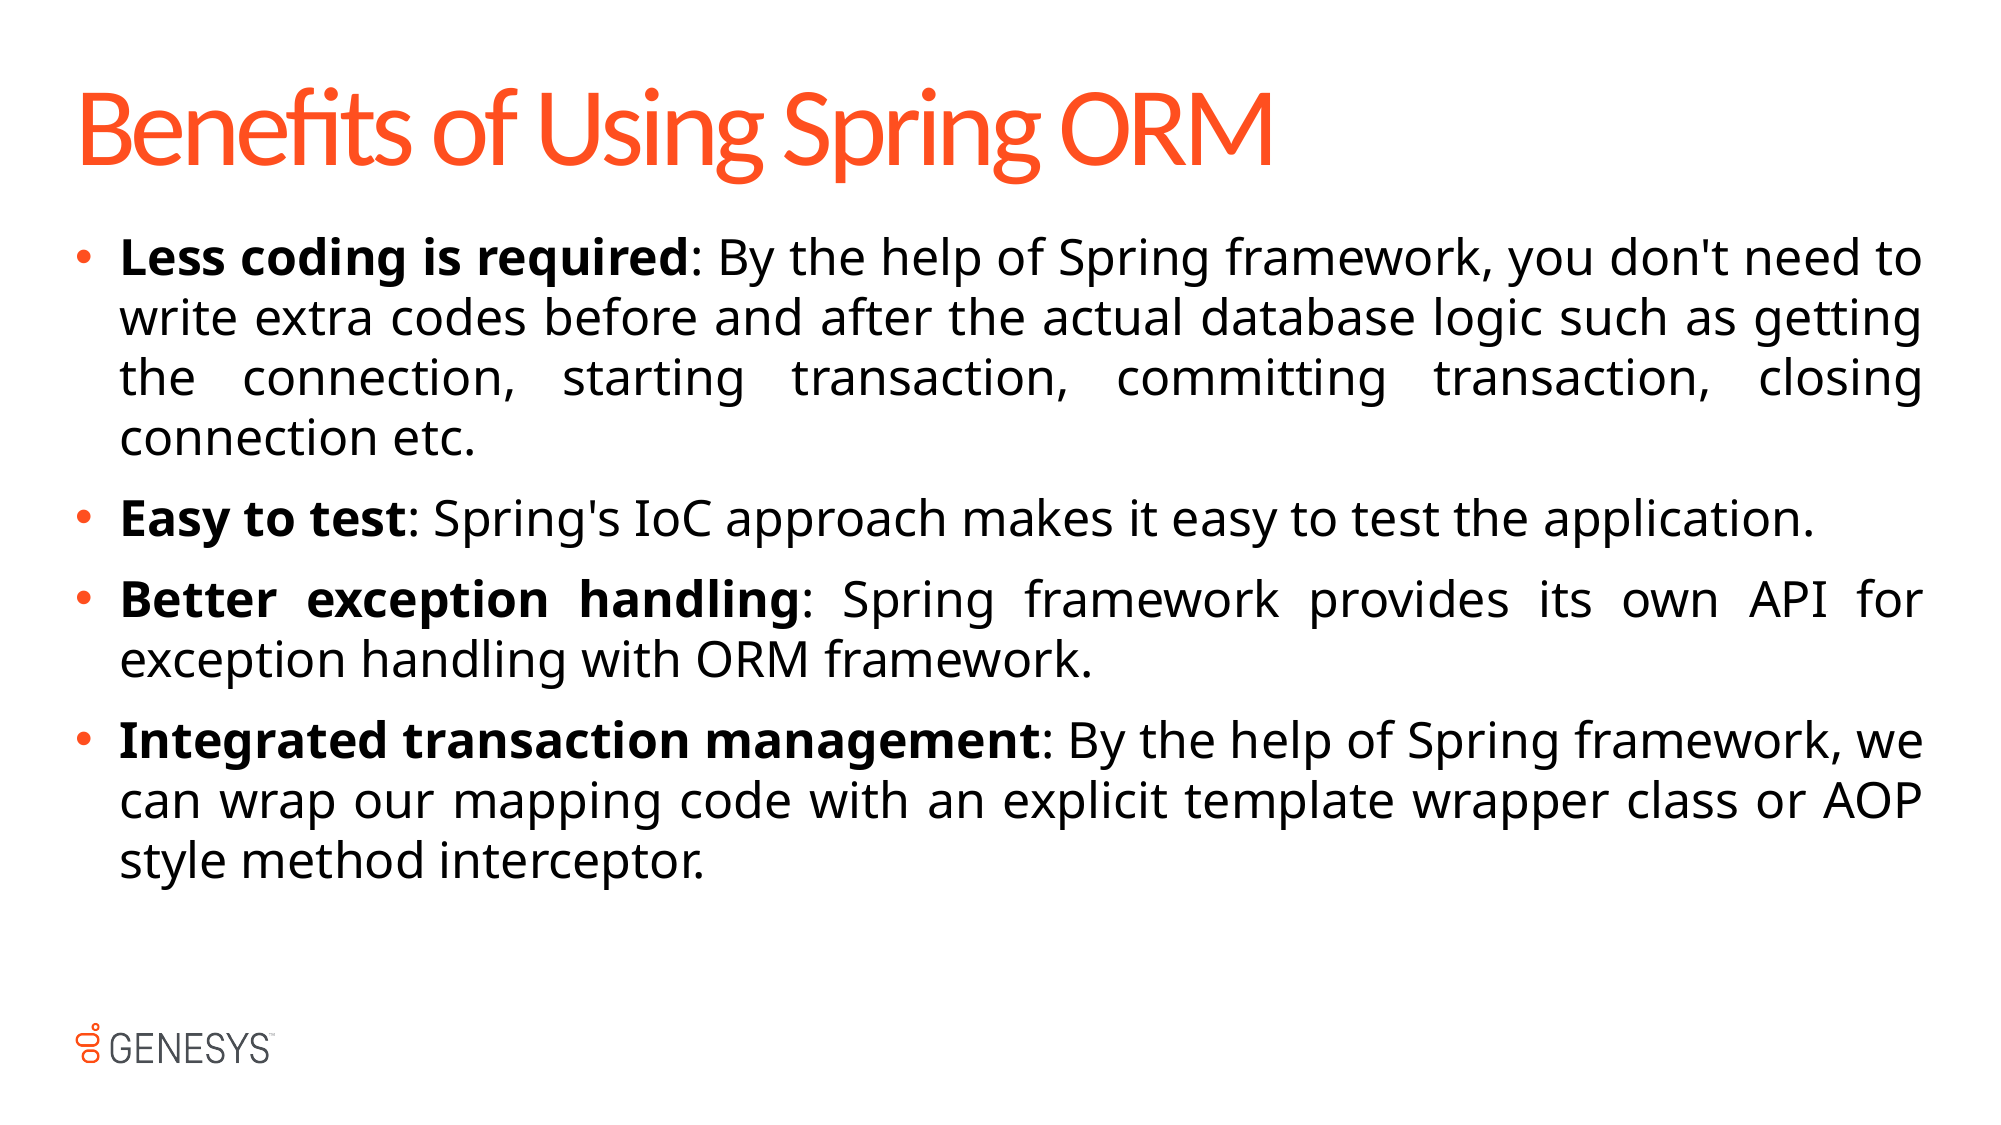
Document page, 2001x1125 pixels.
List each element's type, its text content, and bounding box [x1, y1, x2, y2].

picture [33, 981, 320, 1106]
title Benefits of Using Spring ORM [75, 68, 1925, 196]
list Less coding is required: By the help of Spring framework, you don't need to write extra codes before and after the actual database logic such as getting the connection, starting transaction, committing transaction, closing connection etc. Easy to test: Spring's IoC approach makes it easy to test the application. Better exception handling: Spring framework provides its own API for exception handling with ORM framework. Integrated transaction management: By the help of Spring framework, we can wrap our mapping code with an explicit template wrapper class or AOP style method interceptor. [75, 196, 1925, 977]
